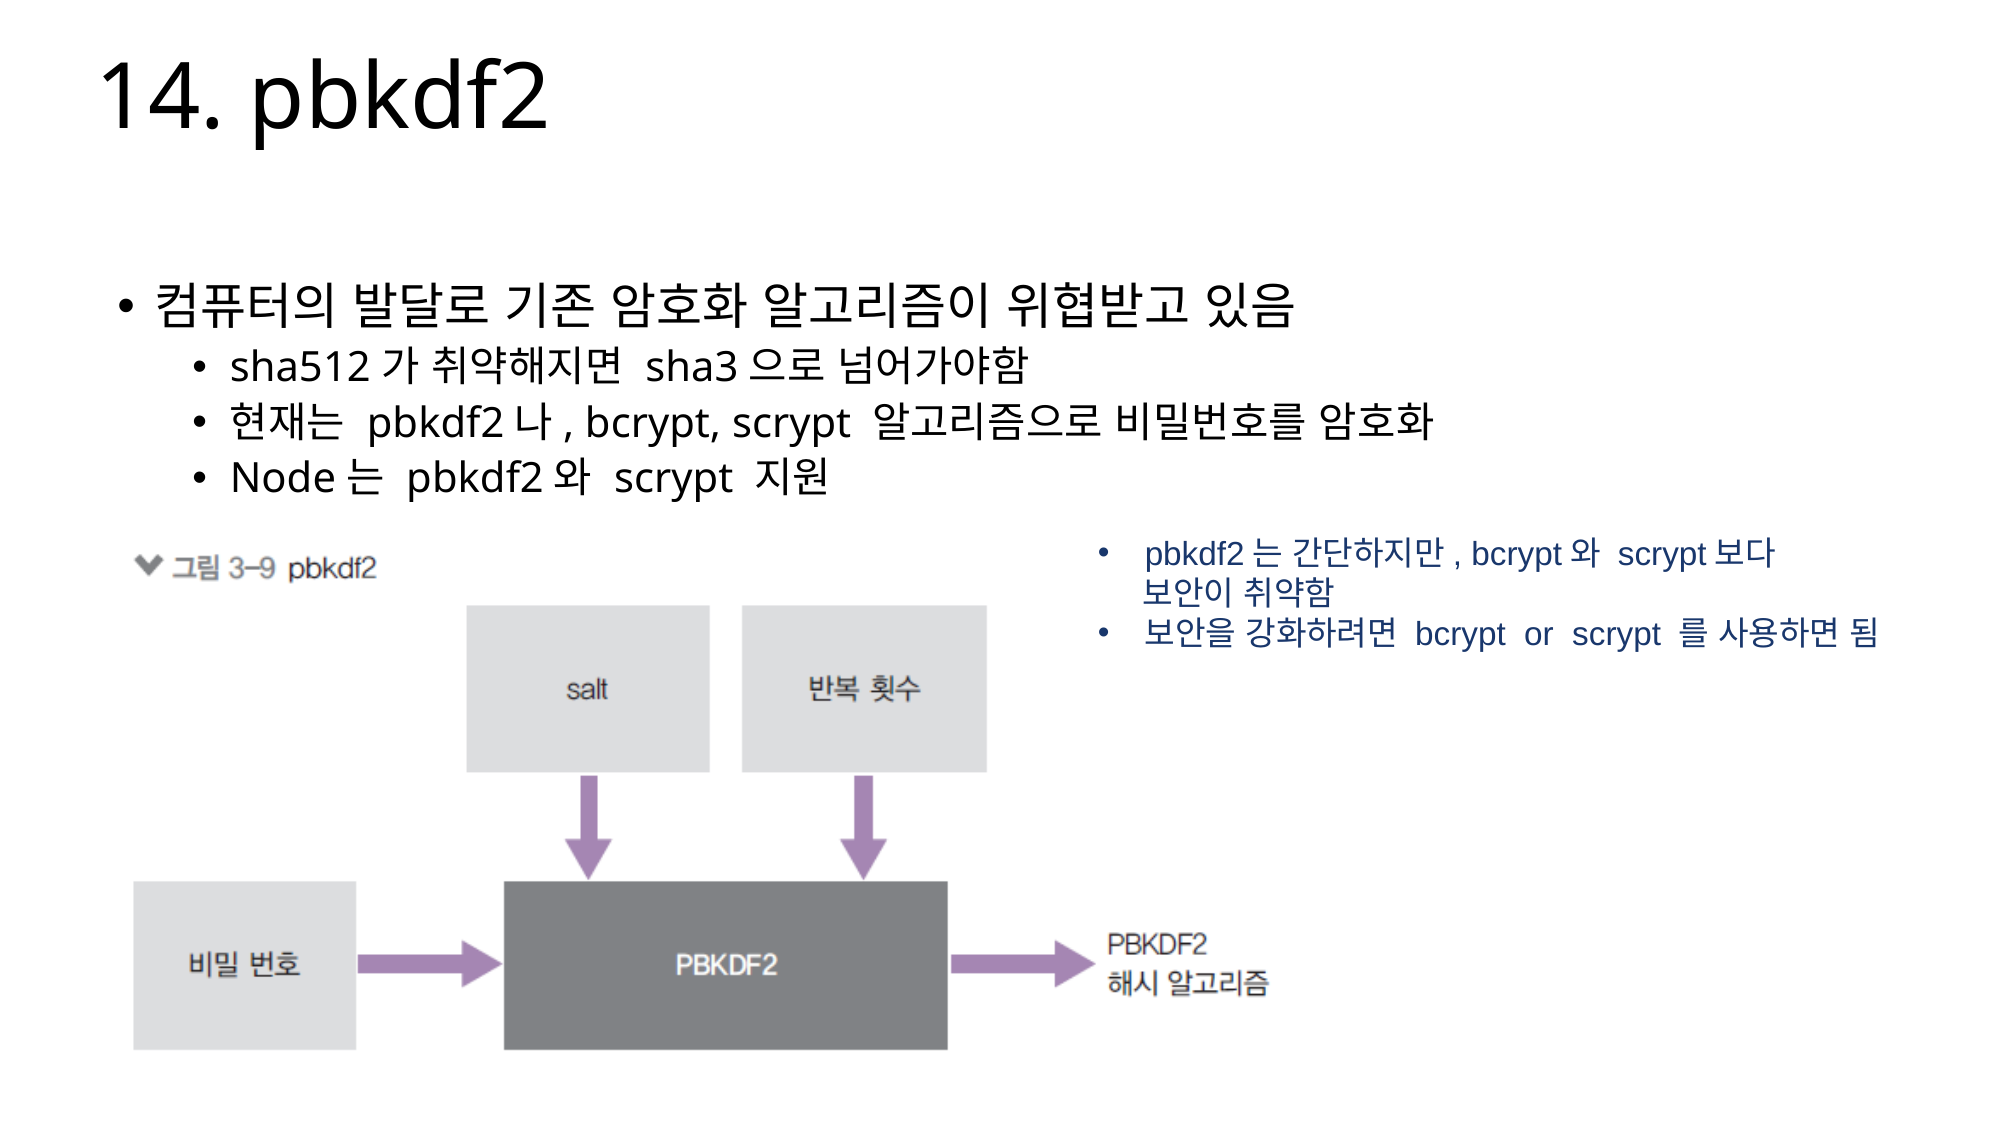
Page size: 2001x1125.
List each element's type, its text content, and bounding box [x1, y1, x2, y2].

picture [127, 524, 1317, 1069]
text_box 컴퓨터의 발달로 기존 암호화 알고리즘이 위협받고 있음 sha512가 취약해지면 sha3으로 넘어가야함 현재는 pbkdf2나, bcrypt, scrypt 알고리즘으로 비밀번호를 암호화 Node는 pbkdf2와 scrypt 지원 [102, 274, 1828, 988]
text_box 14. pbkdf2 [80, 41, 1806, 260]
text_box pbkdf2는 간단하지만, bcrypt와 scrypt보다 보안이 취약함 보안을 강화하려면 bcrypt or scrypt 를 사용하면 됨 [1317, 524, 1896, 660]
